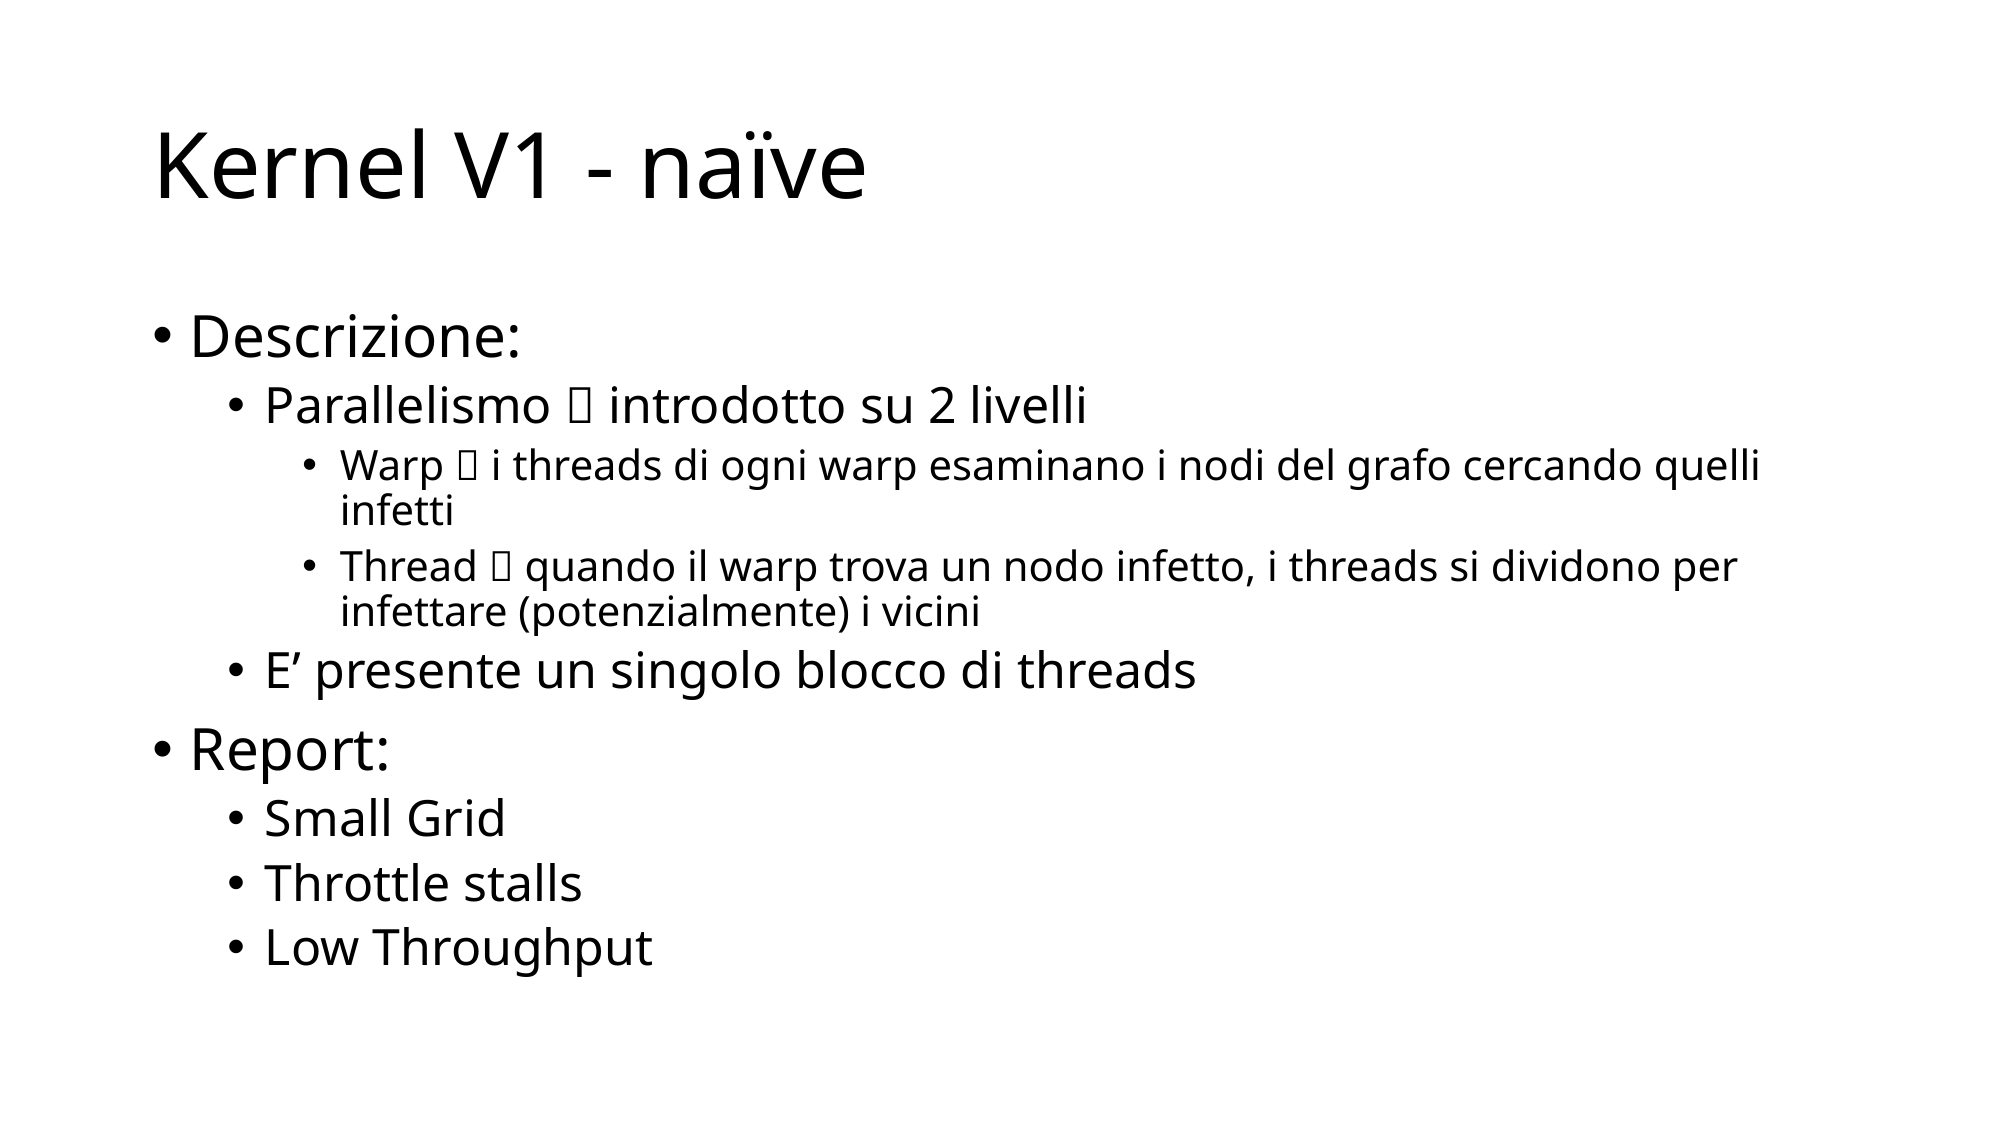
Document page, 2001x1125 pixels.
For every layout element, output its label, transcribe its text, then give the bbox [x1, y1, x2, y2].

list Descrizione: Parallelismo  introdotto su 2 livelli Warp  i threads di ogni warp esaminano i nodi del grafo cercando quelli infetti Thread  quando il warp trova un nodo infetto, i threads si dividono per infettare (potenzialmente) i vicini E’ presente un singolo blocco di threads Report: Small Grid Throttle stalls Low Throughput [137, 299, 1863, 1014]
title Kernel V1 - naïve [137, 59, 1863, 278]
